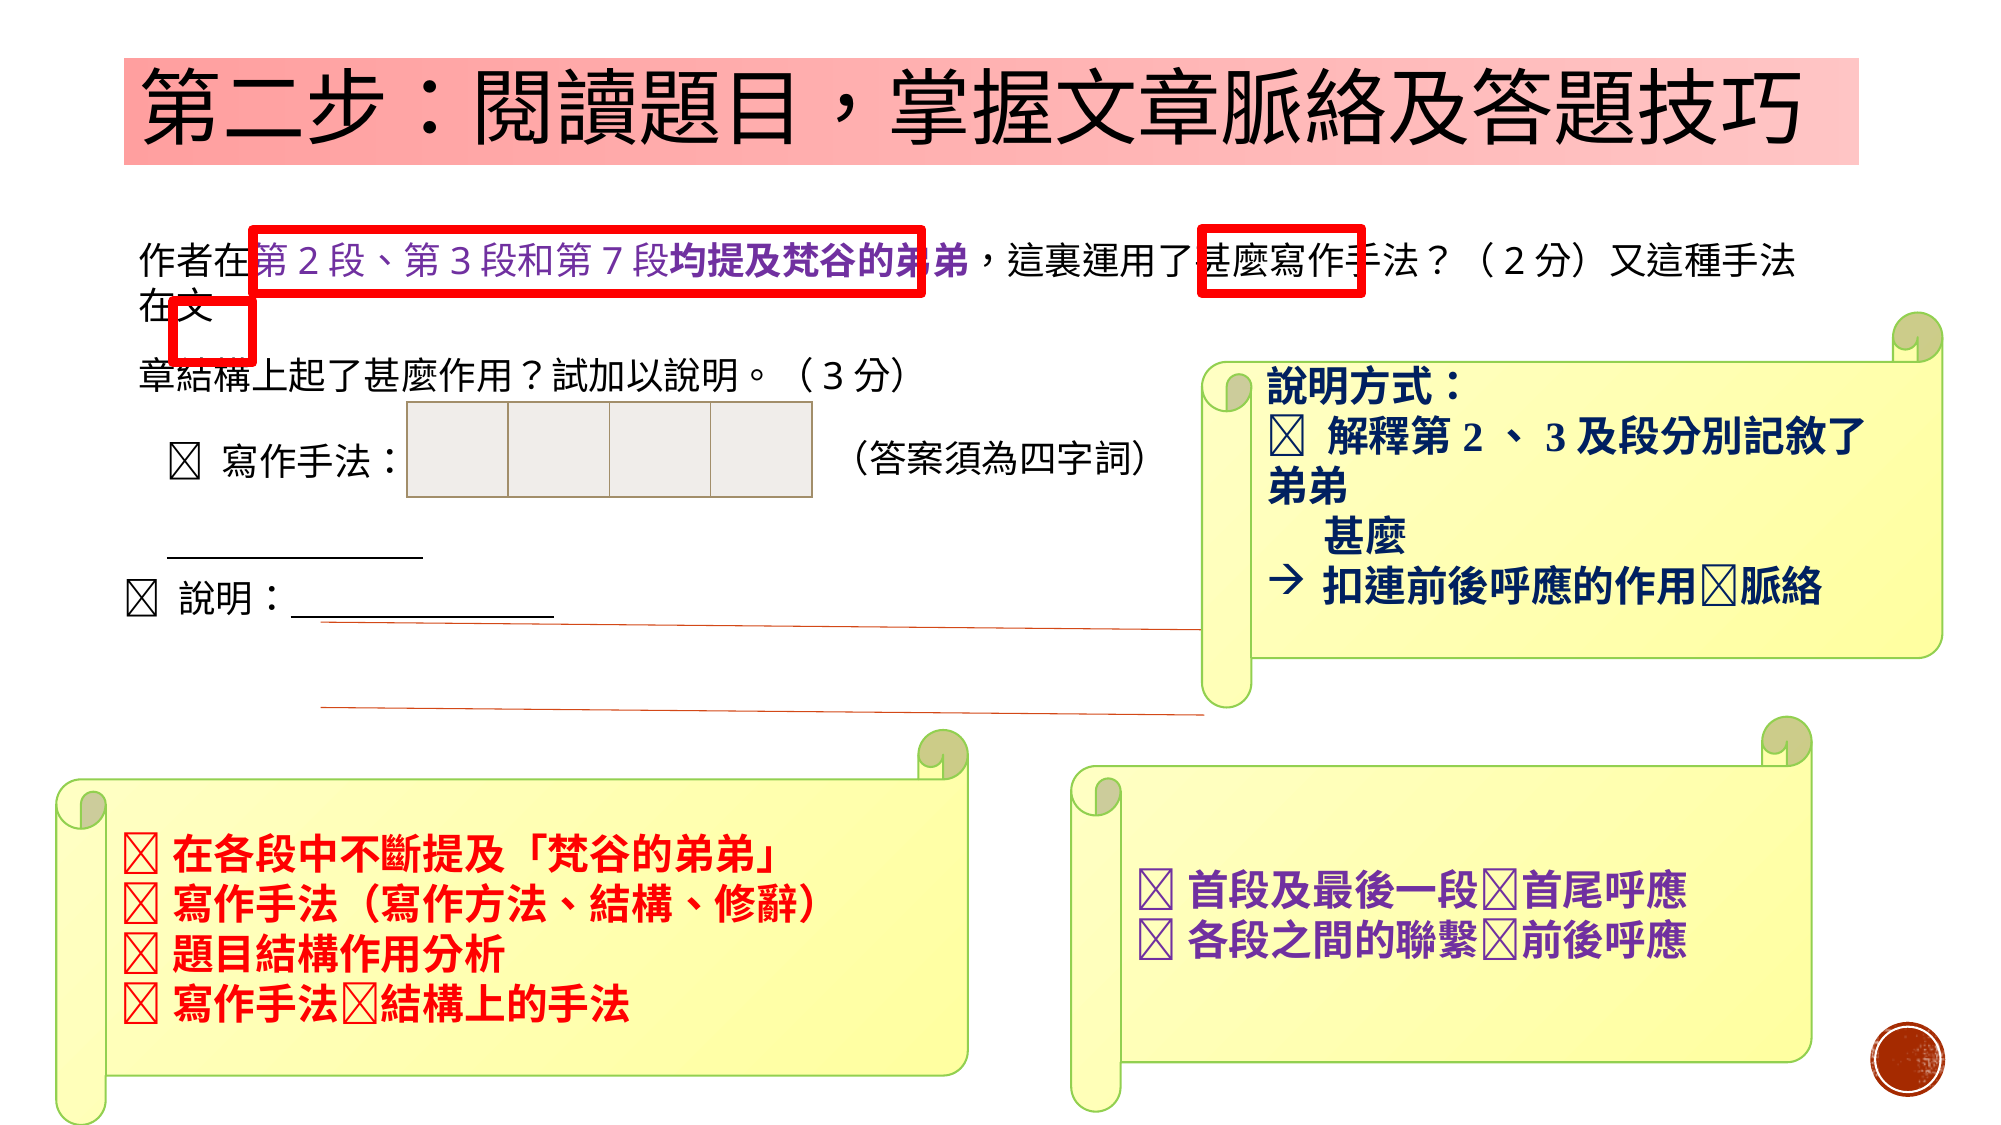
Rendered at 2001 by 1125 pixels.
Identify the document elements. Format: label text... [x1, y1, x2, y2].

text_box 首段及最後一段首尾呼應 各段之間的聯繫前後呼應 [1070, 715, 1813, 1113]
text_box （答案須為四字詞） [798, 427, 1185, 488]
text_box [1201, 228, 1362, 294]
table_header [610, 403, 710, 496]
text_box  寫作手法：  說明： [108, 407, 1200, 628]
text_box 在各段中不斷提及「梵谷的弟弟」 寫作手法（寫作方法、結構、修辭） 題目結構作用分析 寫作手法結構上的手法 [55, 728, 969, 1125]
table_header [711, 403, 811, 496]
text_box [252, 229, 923, 294]
text_box 說明方式：  解釋第2、3及段分別記敘了弟弟 甚麼 扣連前後呼應的作用脈絡 [1200, 311, 1944, 709]
text_box 作者在第2段、第3段和第7段均提及梵谷的弟弟，這裏運用了甚麼寫作手法？（2分）又這種手法在文 章結構上起了甚麼作用？試加以說明。（3分） [124, 229, 1812, 405]
title 第二步：閱讀題目，掌握文章脈絡及答題技巧 [124, 58, 1859, 165]
table_header [509, 403, 609, 496]
table_header [408, 403, 507, 496]
text_box [172, 300, 254, 364]
